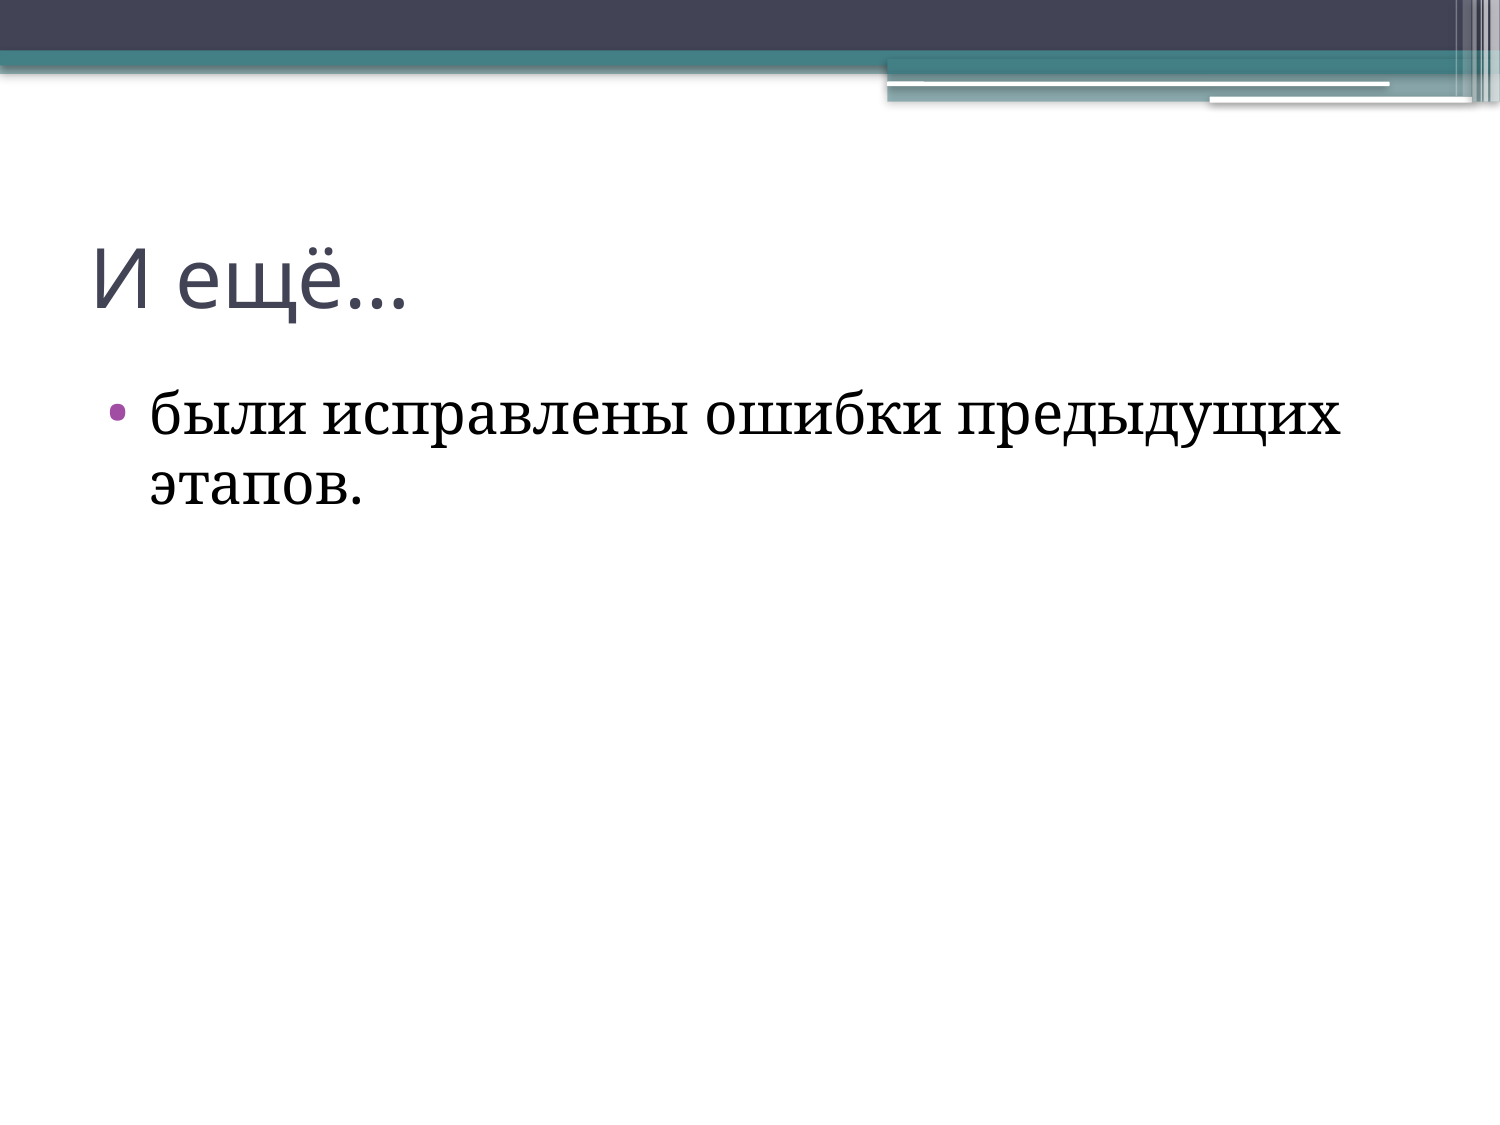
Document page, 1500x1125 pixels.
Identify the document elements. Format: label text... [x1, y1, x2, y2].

list были исправлены ошибки предыдущих этапов. [75, 368, 1425, 1079]
title И ещё… [75, 187, 1425, 363]
